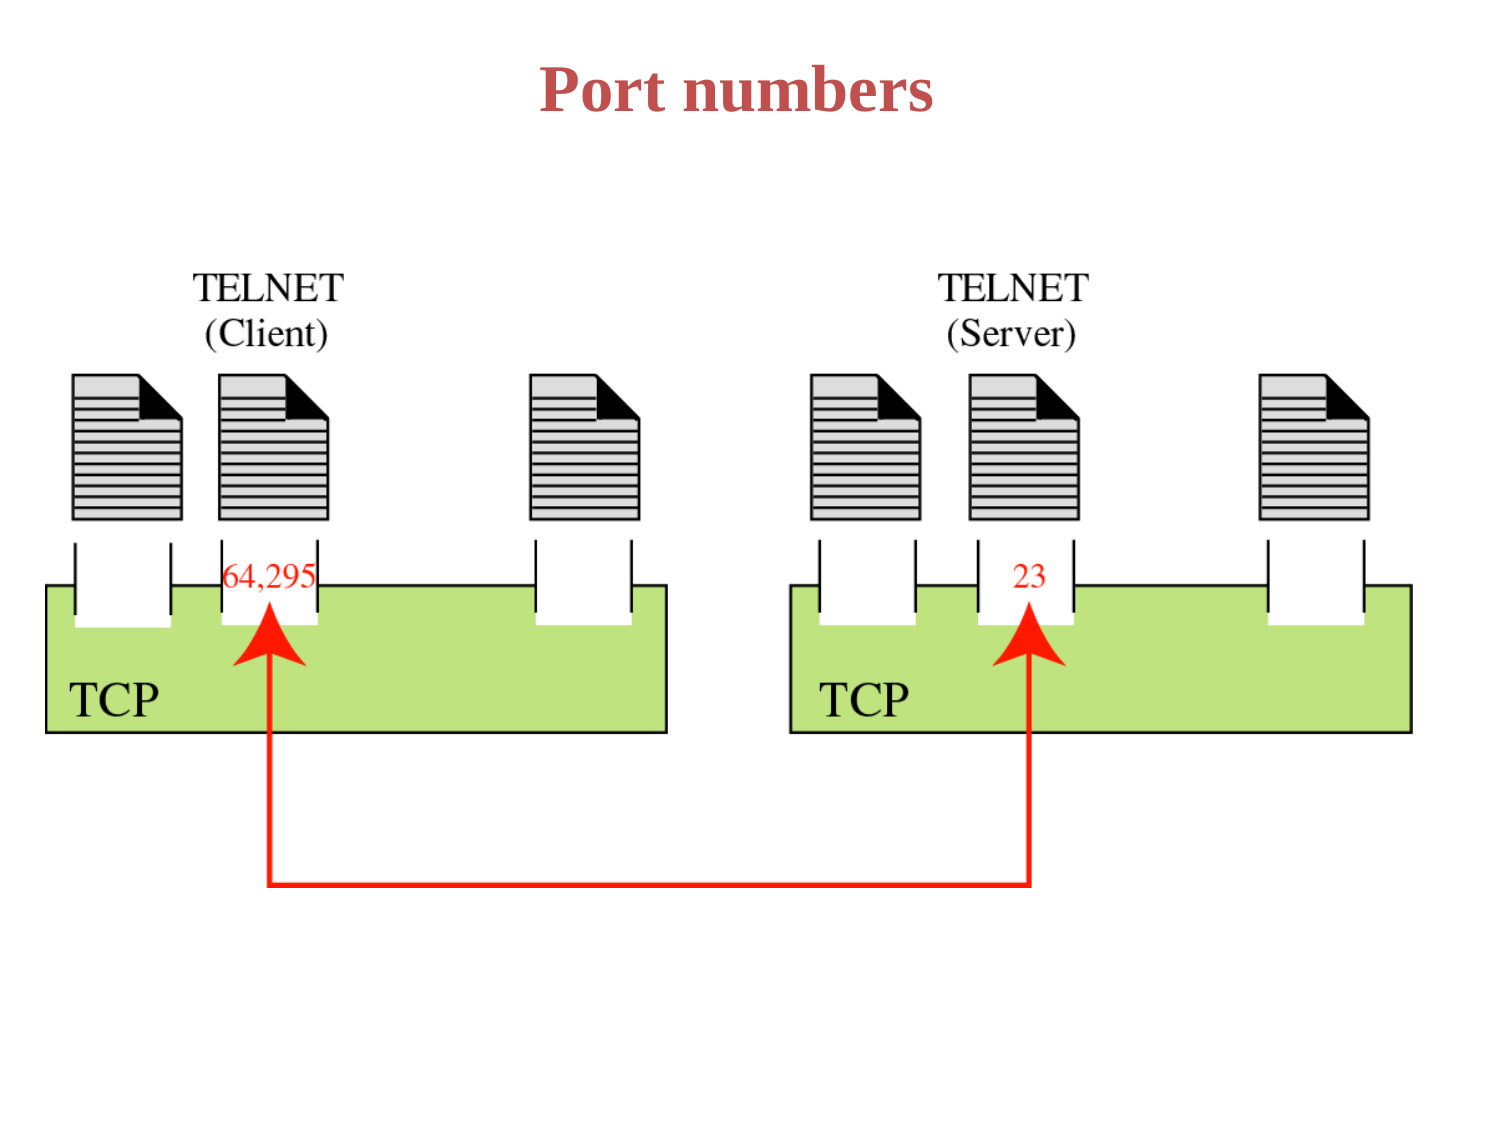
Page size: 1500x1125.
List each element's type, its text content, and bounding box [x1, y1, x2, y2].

picture [44, 265, 1413, 888]
text_box Port numbers [525, 37, 950, 133]
